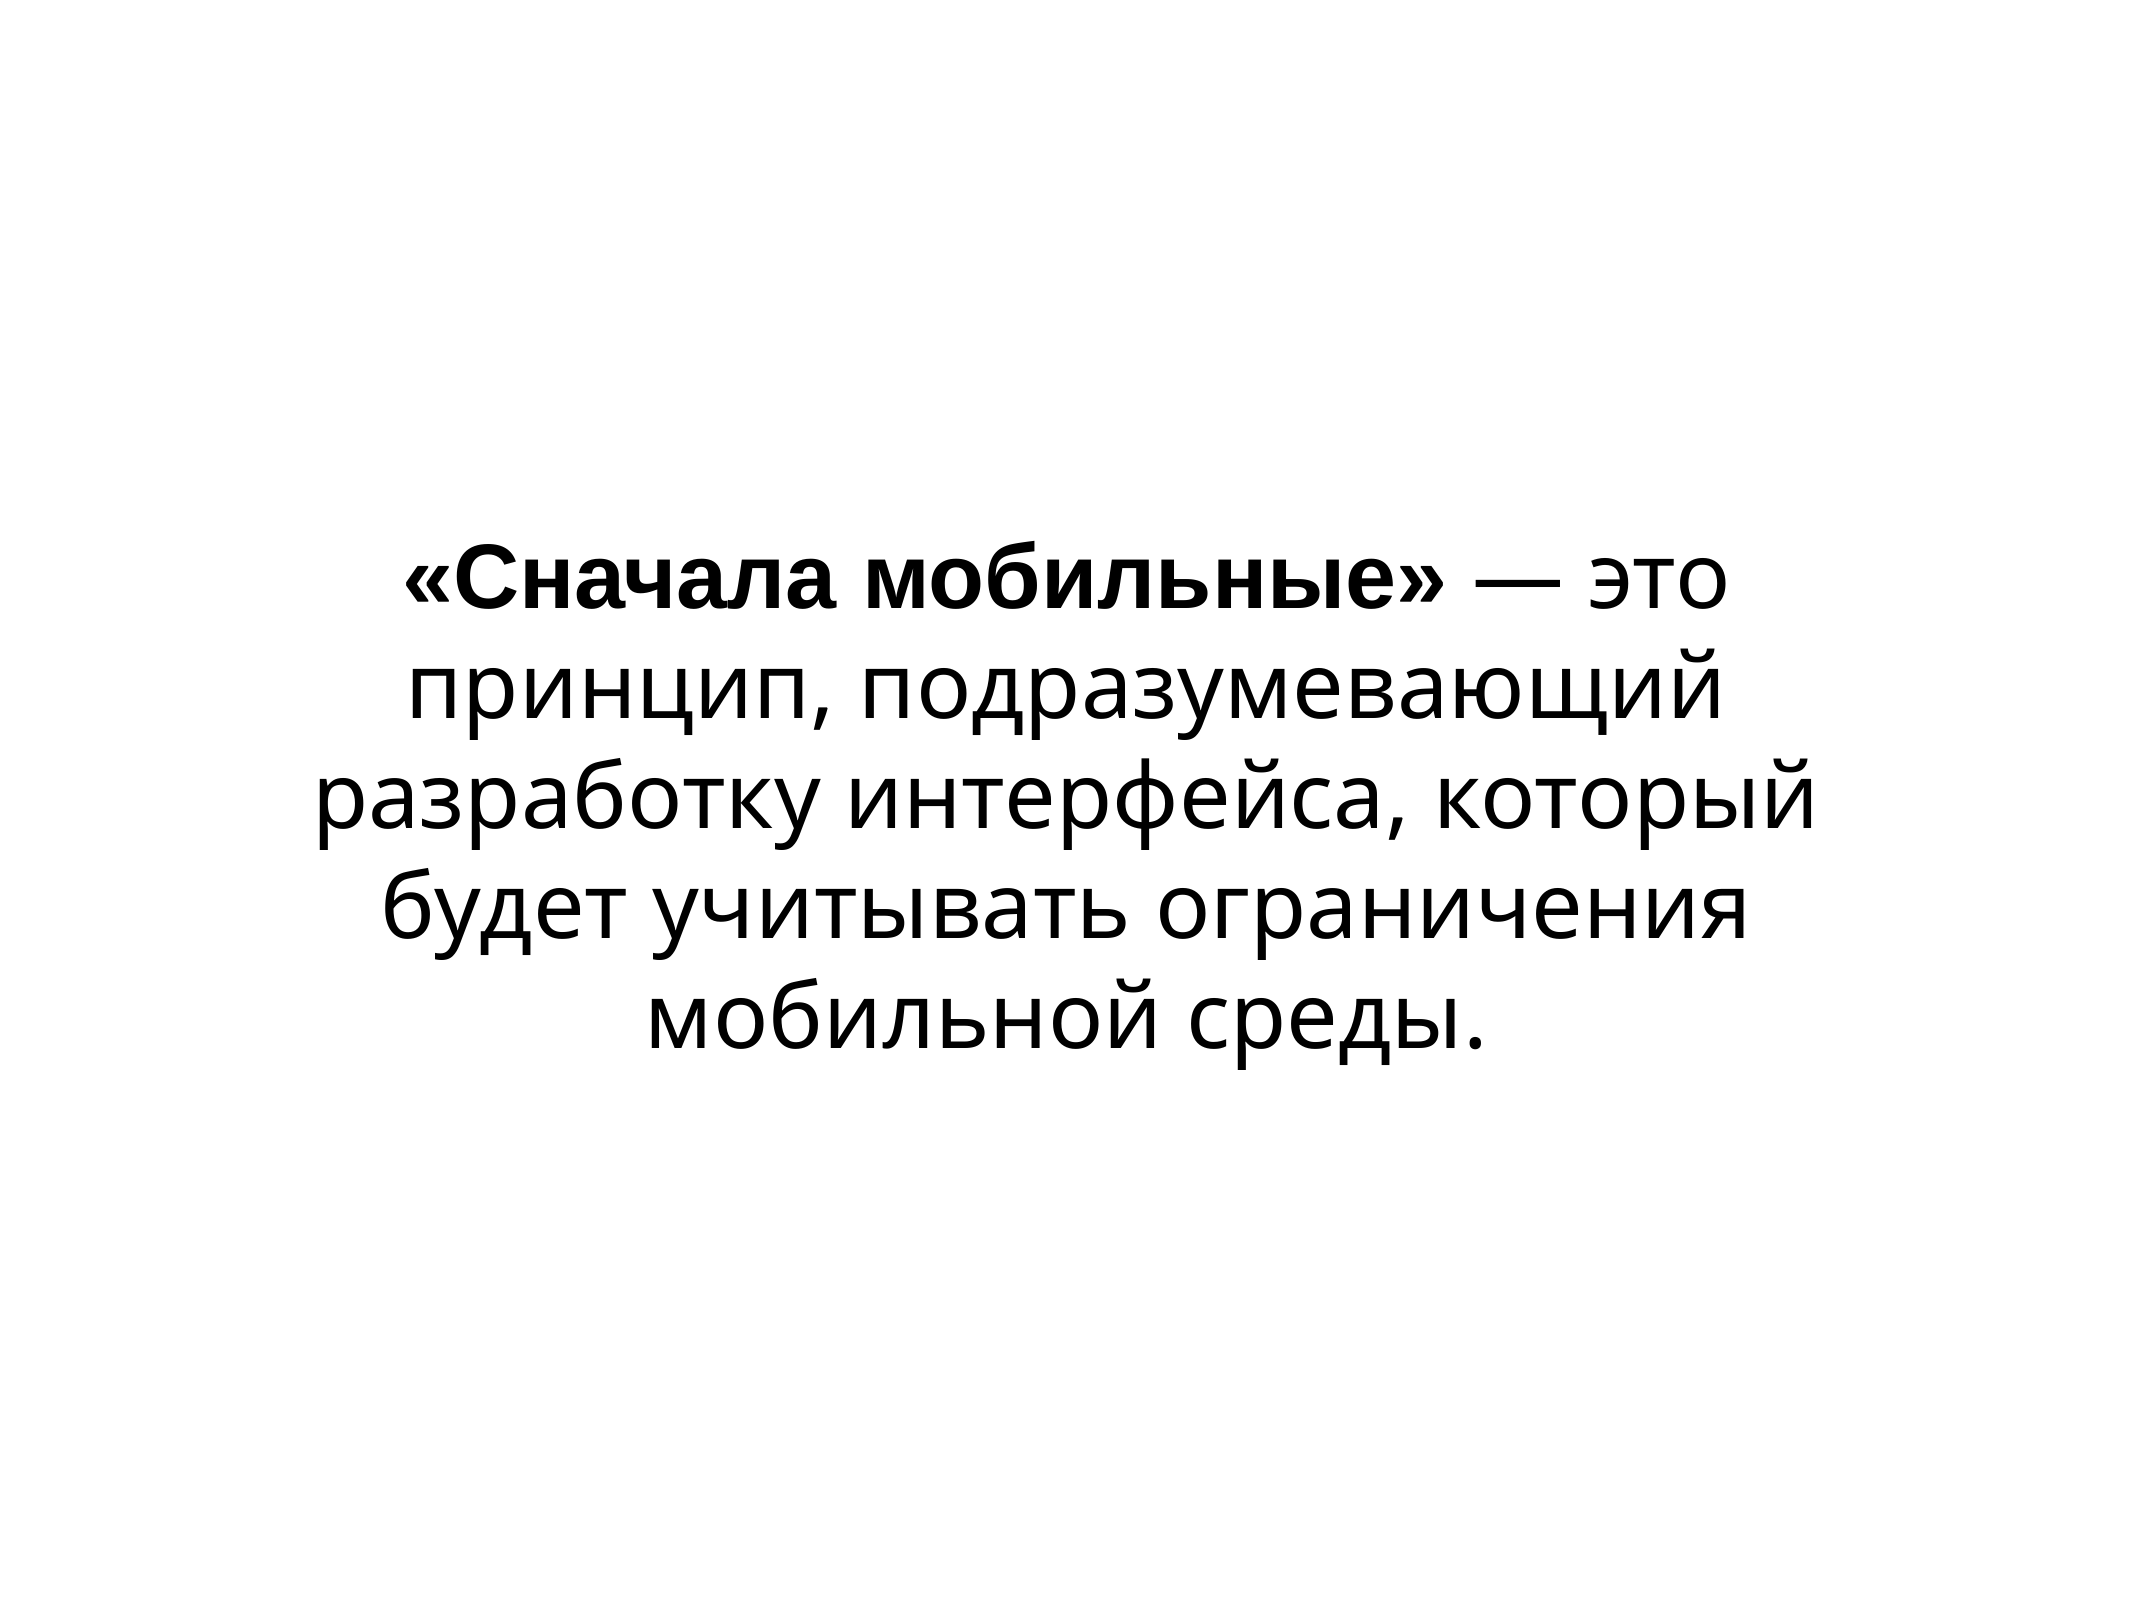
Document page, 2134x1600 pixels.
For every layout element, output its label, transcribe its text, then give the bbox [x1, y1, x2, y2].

title «Сначала мобильные» — это принцип, подразумевающий разработку интерфейса, который будет учитывать ограничения мобильной среды. [207, 509, 1926, 1075]
